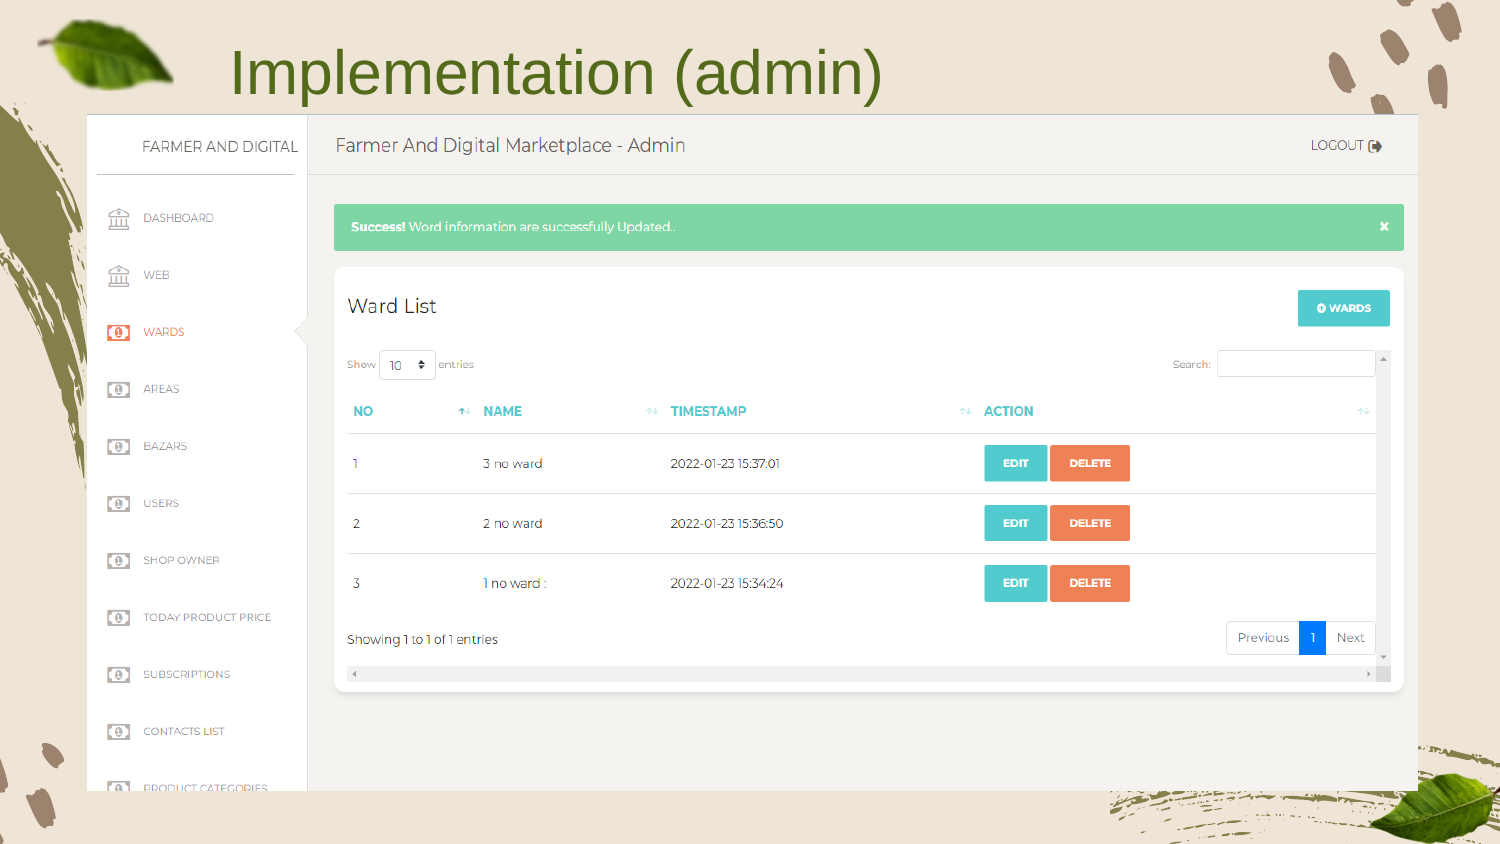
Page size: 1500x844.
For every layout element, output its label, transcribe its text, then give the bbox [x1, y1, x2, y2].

picture [37, 18, 174, 91]
text_box Implementation (admin) [183, 40, 932, 99]
picture [87, 114, 1500, 844]
